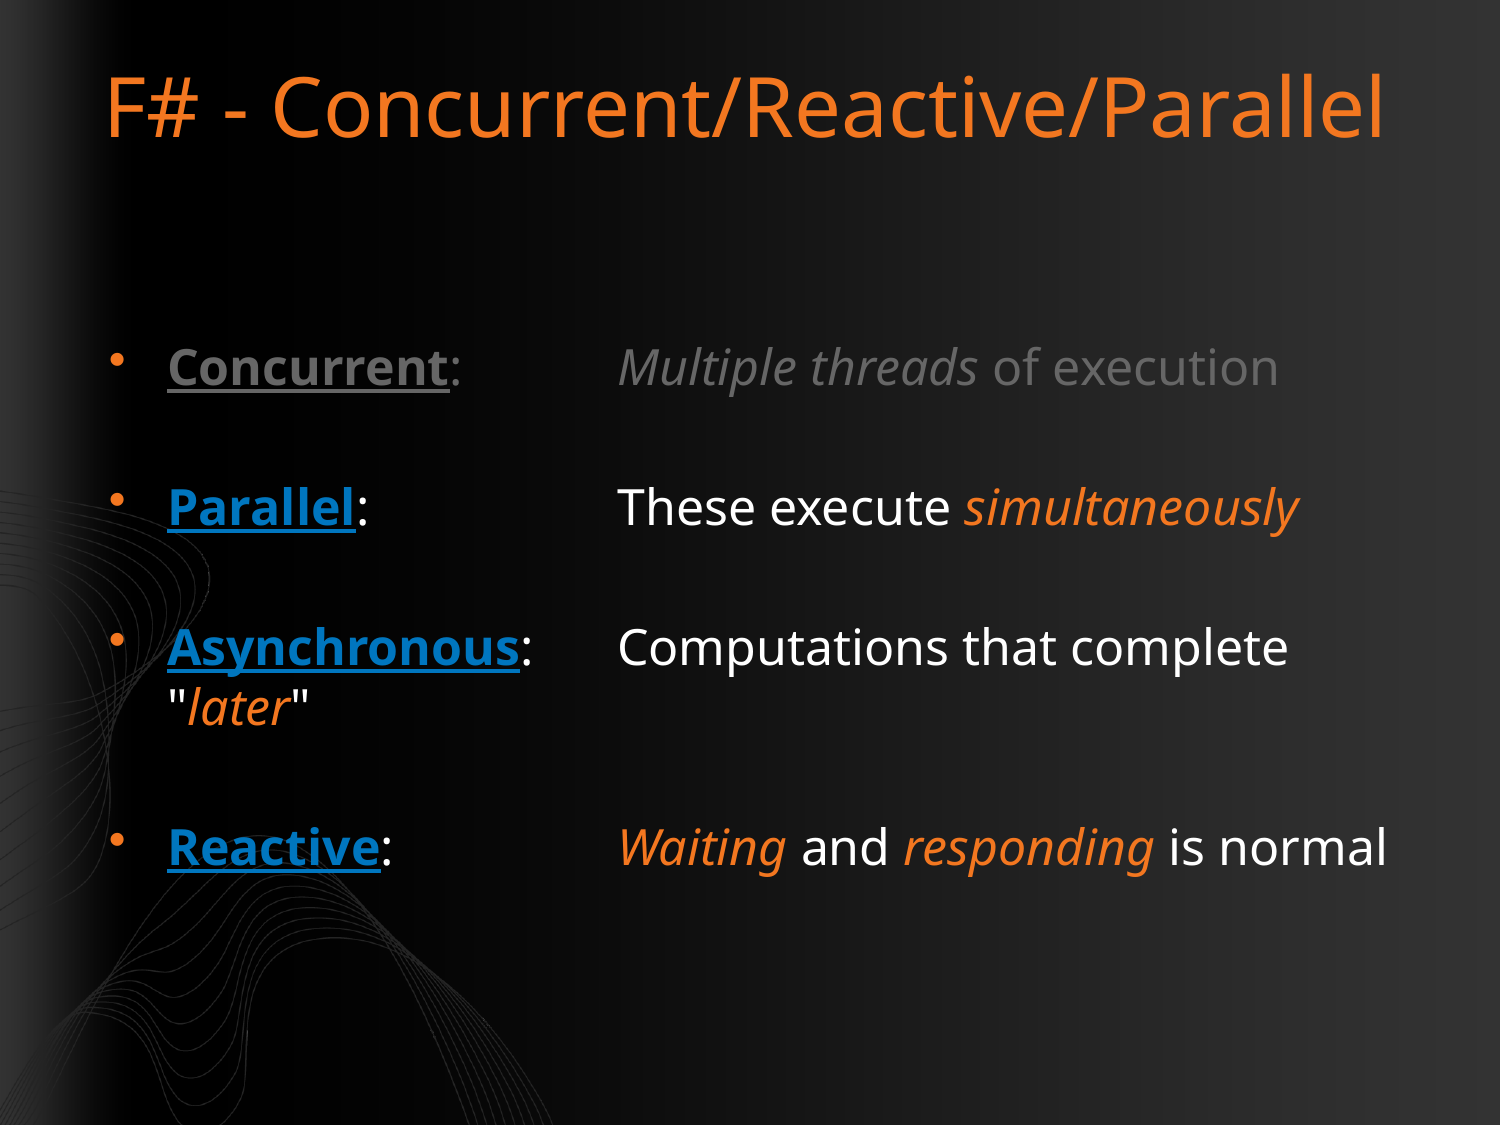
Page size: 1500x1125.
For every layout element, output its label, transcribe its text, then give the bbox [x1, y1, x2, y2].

picture [0, 0, 1500, 1125]
list Concurrent: Multiple threads of execution Parallel: These execute simultaneously Asynchronous: Computations that complete "later" Reactive: Waiting and responding is normal [93, 257, 1415, 1001]
title F# - Concurrent/Reactive/Parallel [88, 46, 1410, 235]
